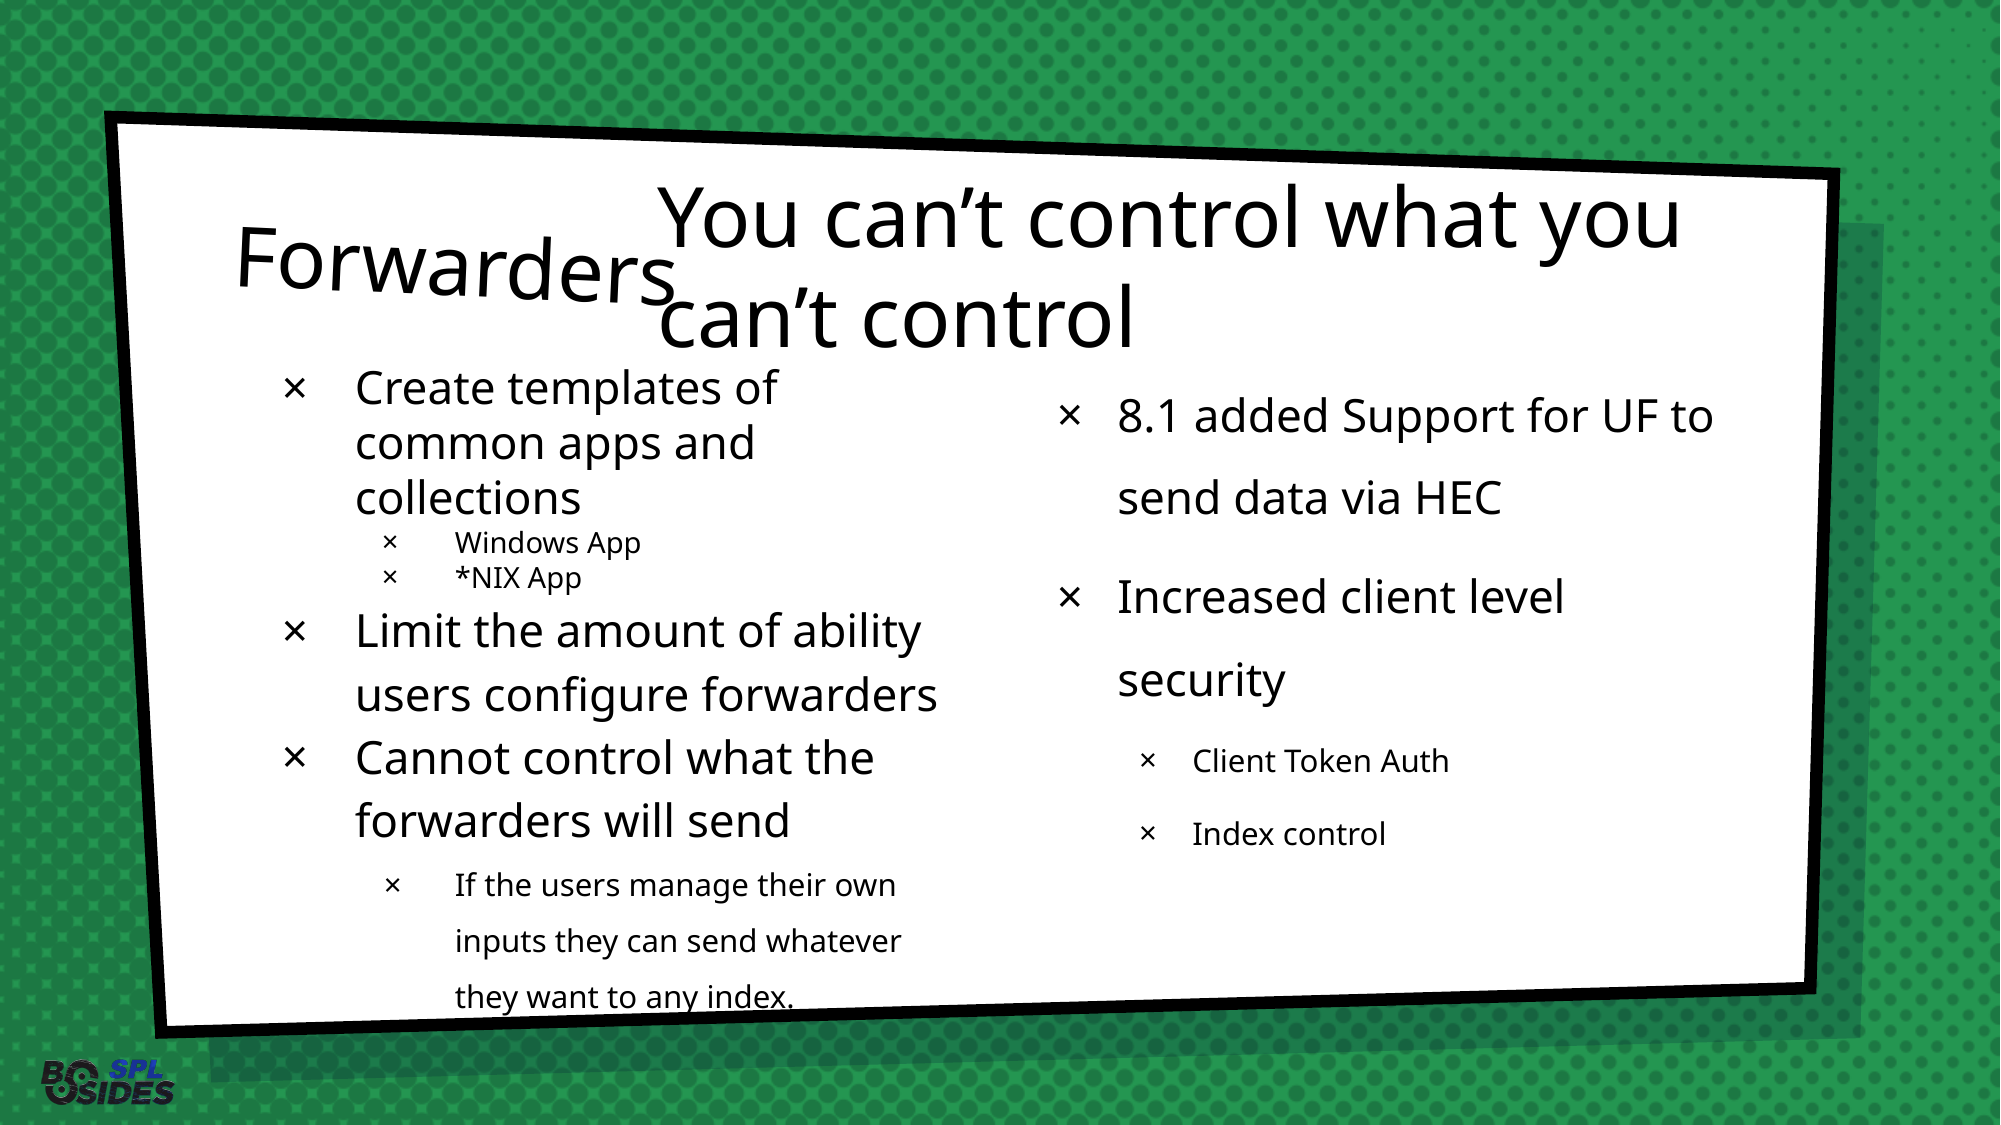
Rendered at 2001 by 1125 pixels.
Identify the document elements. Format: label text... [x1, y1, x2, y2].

picture [0, 1050, 231, 1113]
list 8.1 added Support for UF to send data via HEC Increased client level security Client Token Auth Index control [1022, 339, 1766, 923]
subtitle You can’t control what you can’t control [637, 144, 1805, 285]
list Create templates of common apps and collections Windows App *NIX App Limit the amount of ability users configure forwarders Cannot control what the forwarders will send If the users manage their own inputs they can send whatever they want to any index. [234, 339, 978, 923]
title Forwarders [210, 155, 1752, 360]
